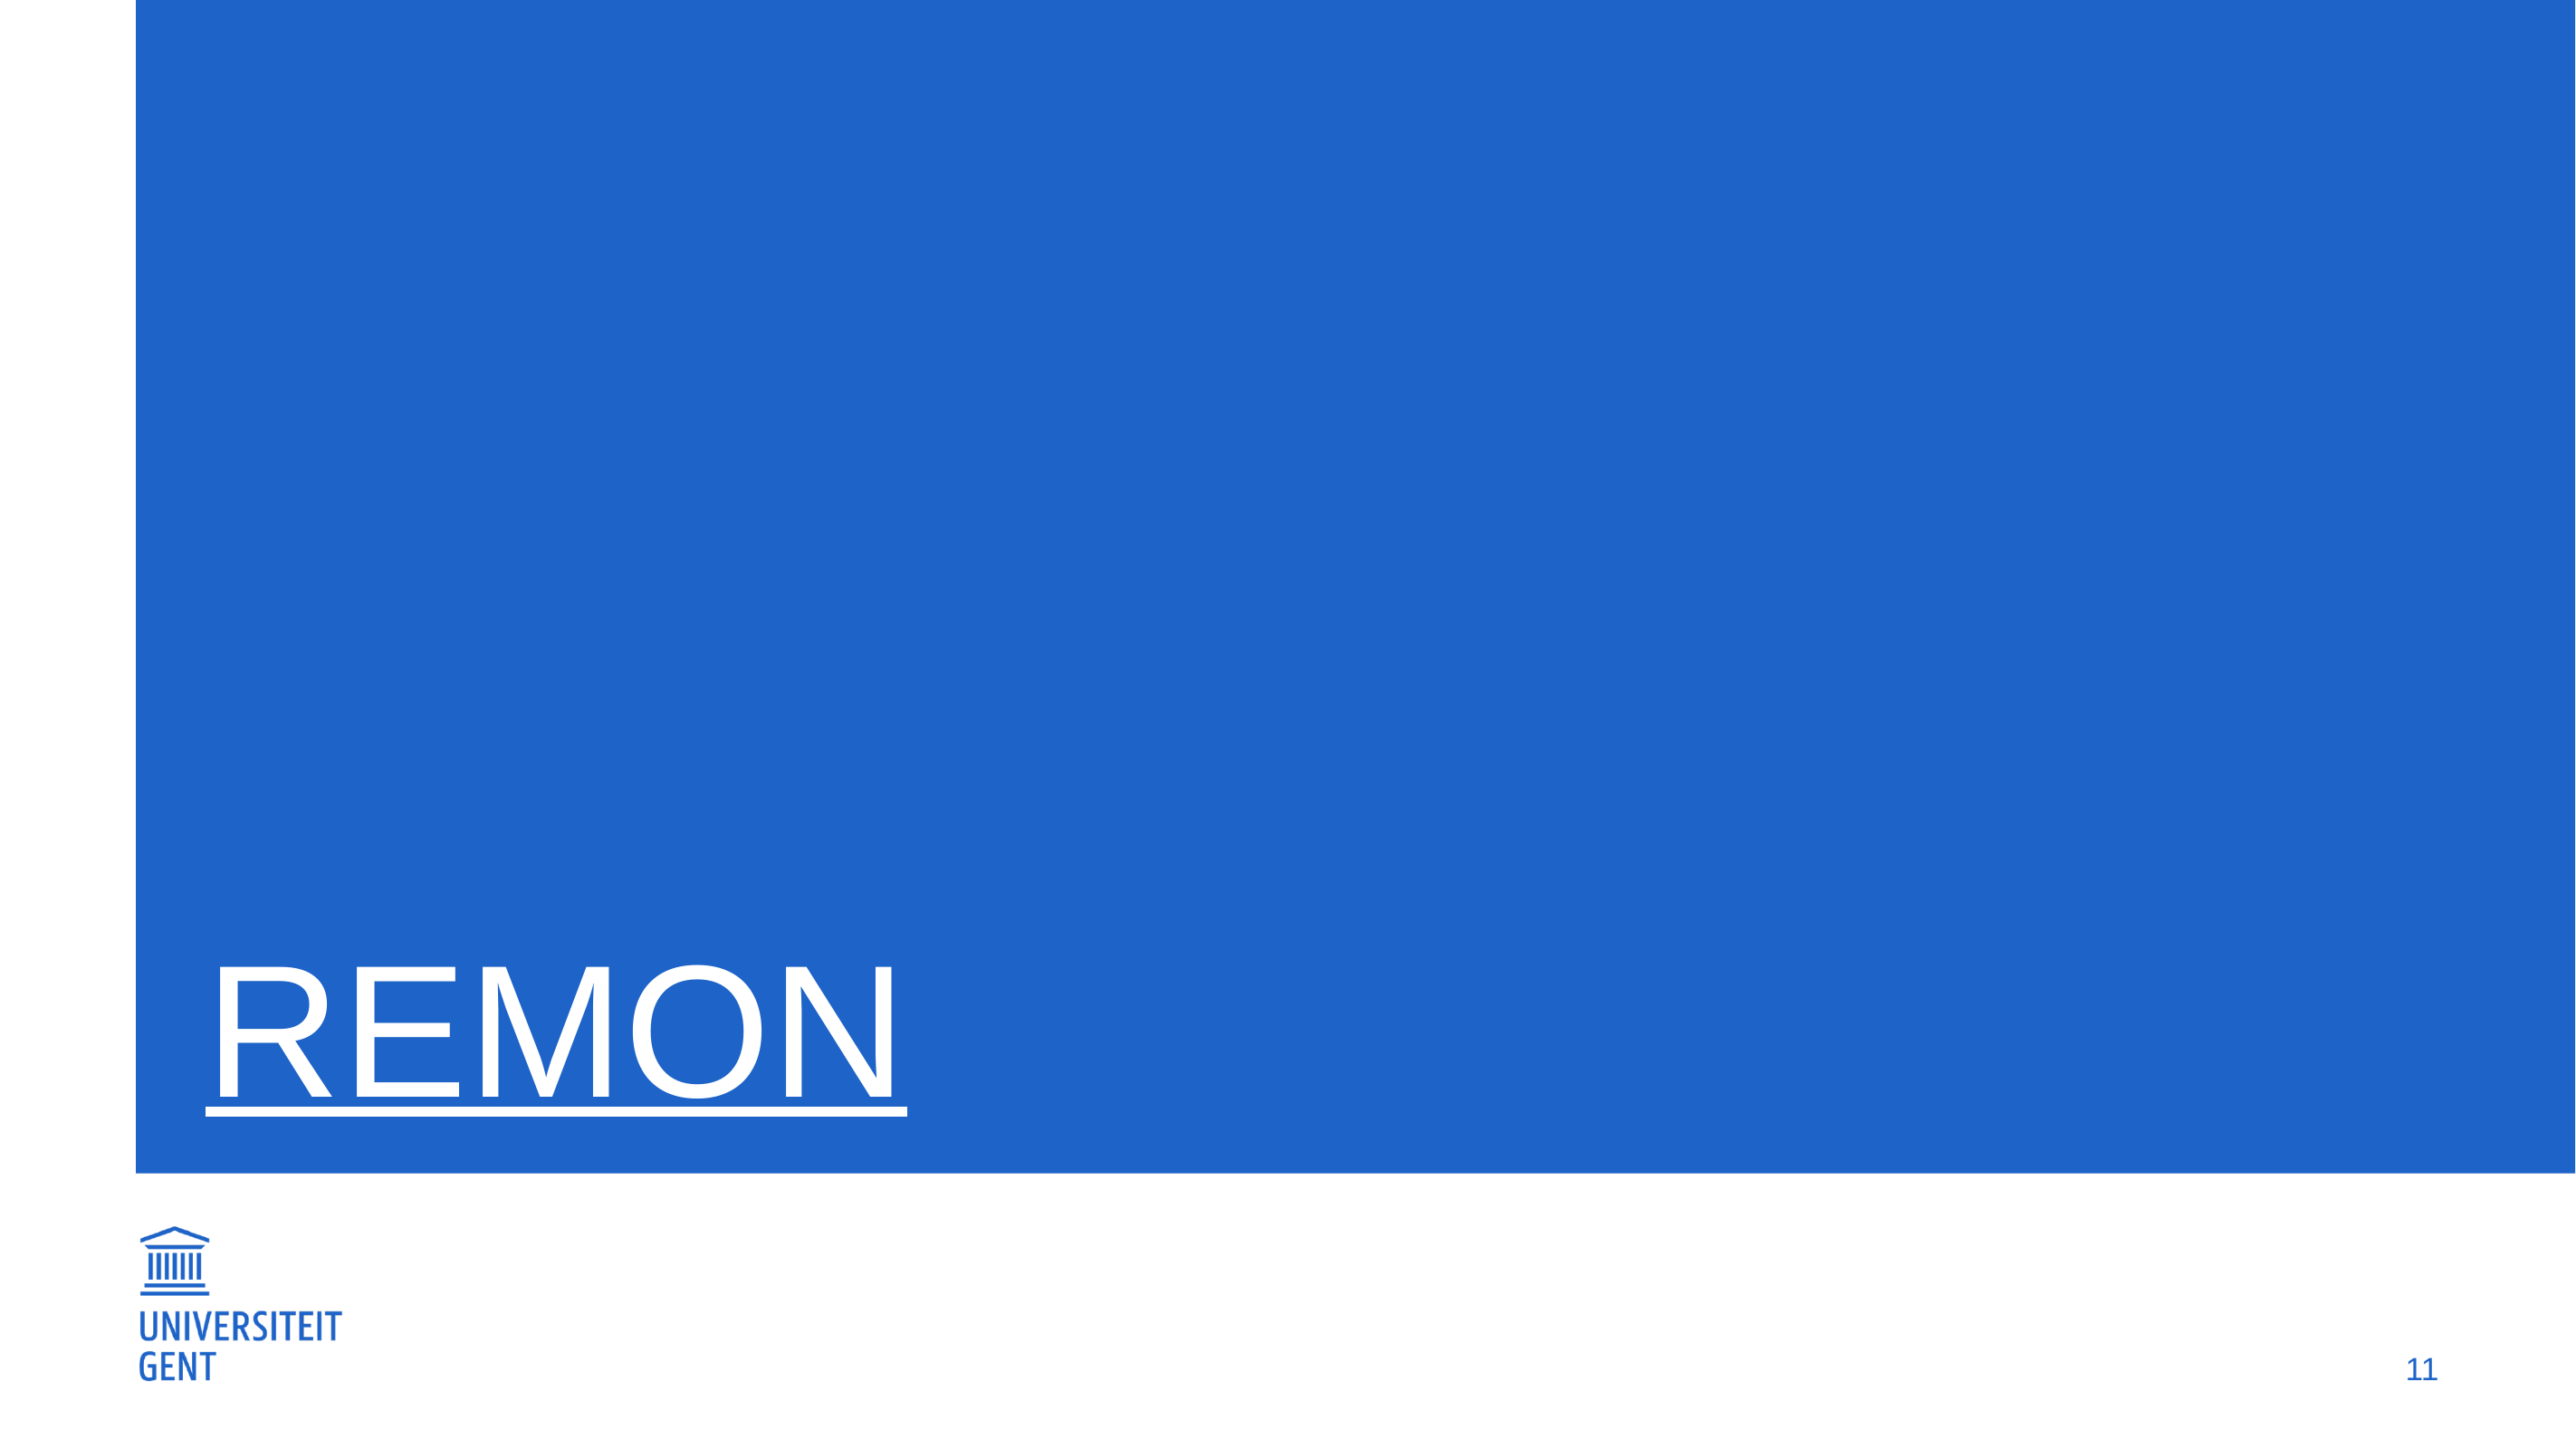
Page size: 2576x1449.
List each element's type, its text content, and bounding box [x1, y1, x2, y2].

picture [72, 1174, 415, 1449]
slide_number 11 [2315, 1329, 2453, 1407]
title ReMon [191, 482, 2447, 1142]
